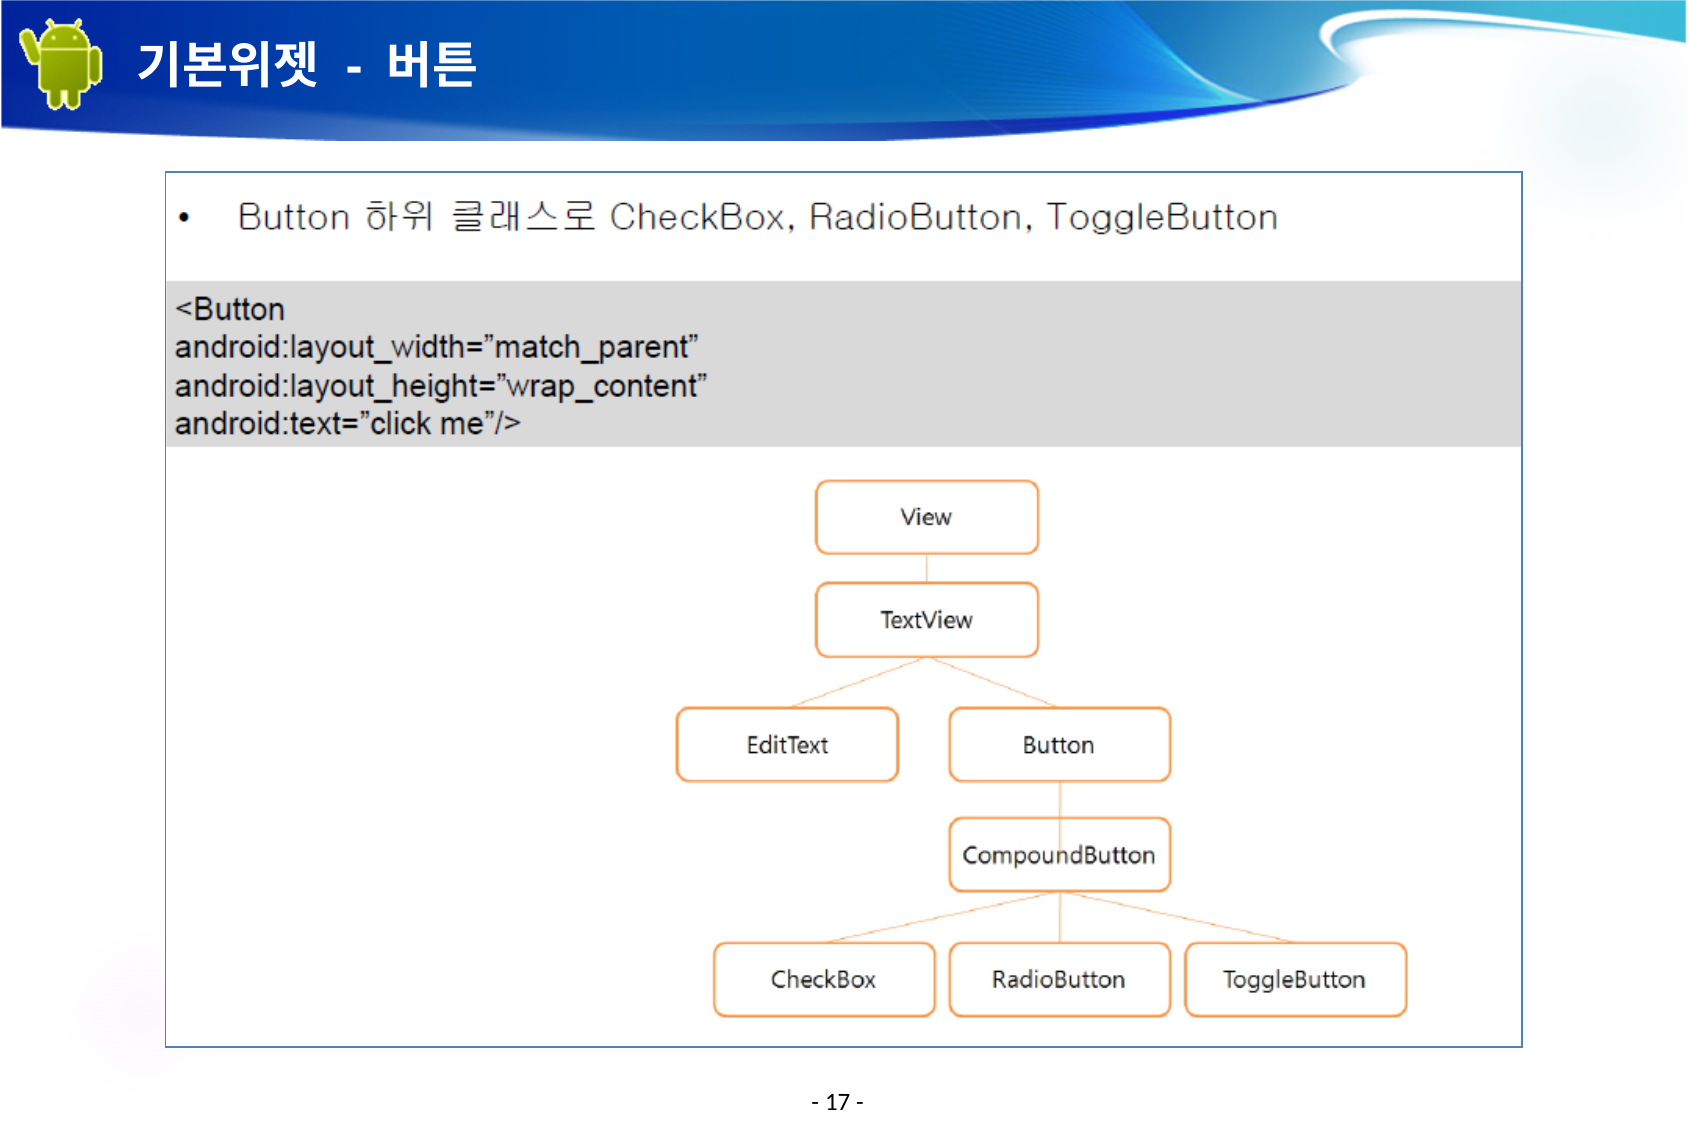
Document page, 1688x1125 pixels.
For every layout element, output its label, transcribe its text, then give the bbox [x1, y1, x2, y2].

title 기본위젯 - 버튼 [134, 31, 498, 96]
picture [166, 172, 1522, 1047]
picture [0, 0, 1688, 141]
